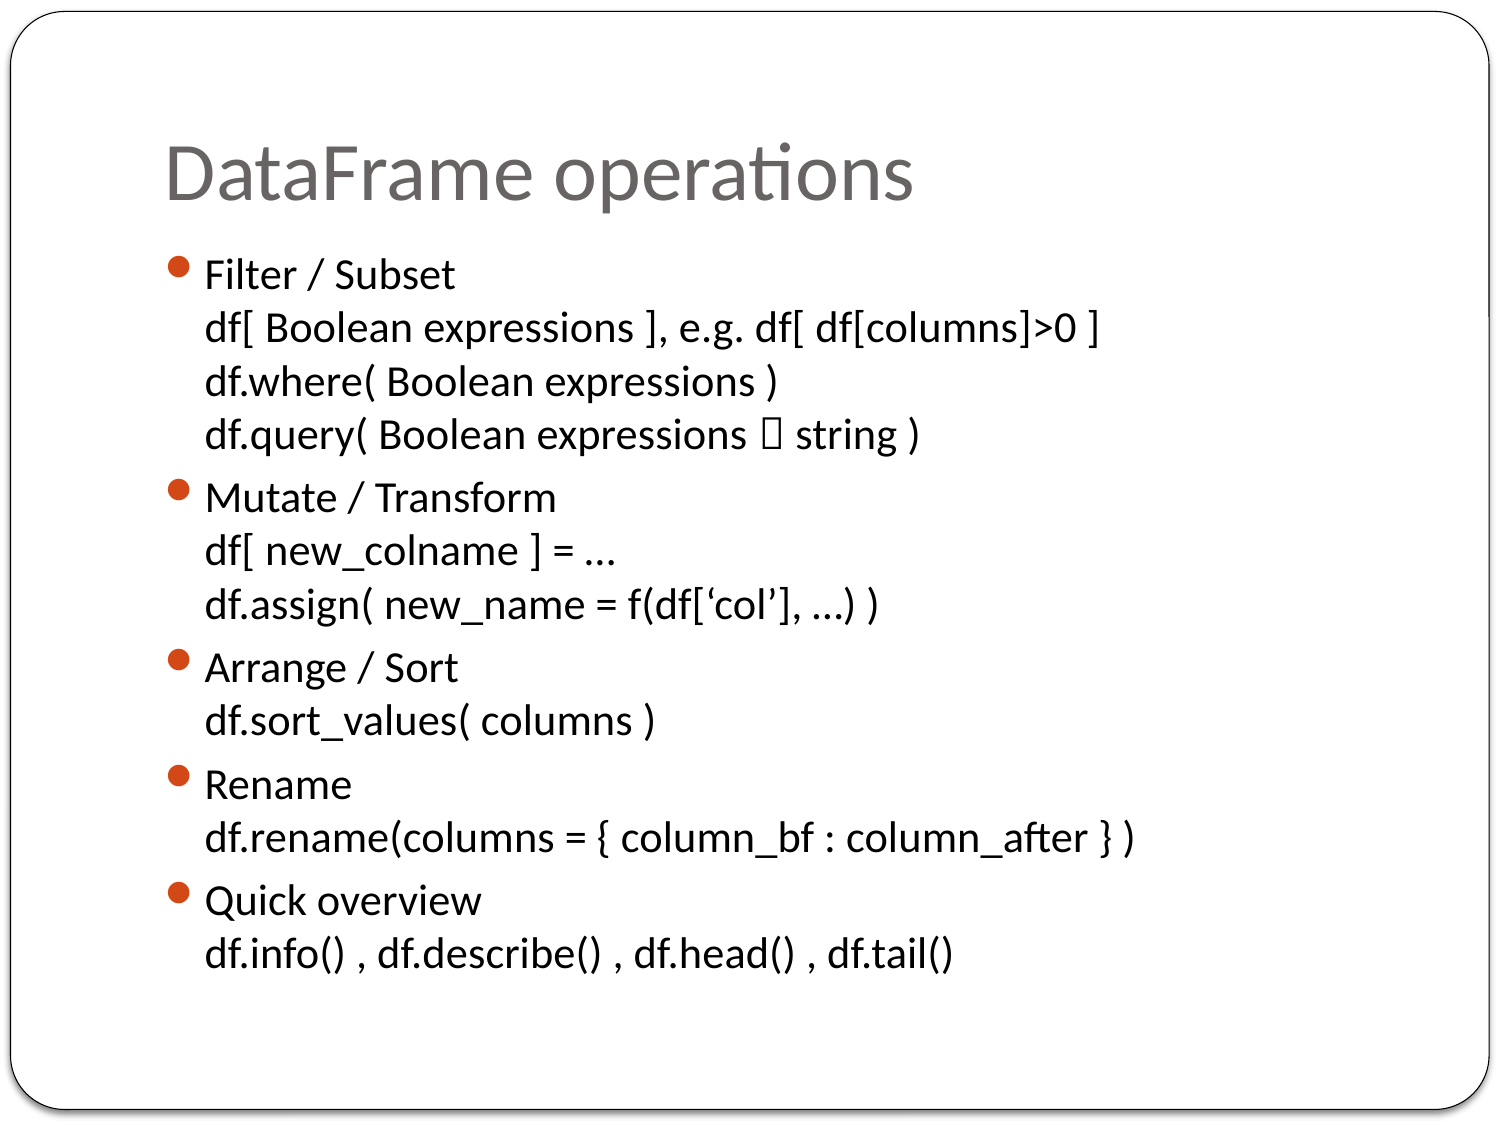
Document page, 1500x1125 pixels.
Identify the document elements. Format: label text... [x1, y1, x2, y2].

list Filter / Subset df[ Boolean expressions ], e.g. df[ df[columns]>0 ] df.where( Boolean expressions ) df.query( Boolean expressions  string ) Mutate / Transform df[ new_colname ] = … df.assign( new_name = f(df[‘col’], …) ) Arrange / Sort df.sort_values( columns ) Rename df.rename(columns = { column_bf : column_after } ) Quick overview df.info() , df.describe() , df.head() , df.tail() [150, 237, 1425, 988]
title DataFrame operations [150, 45, 1425, 233]
